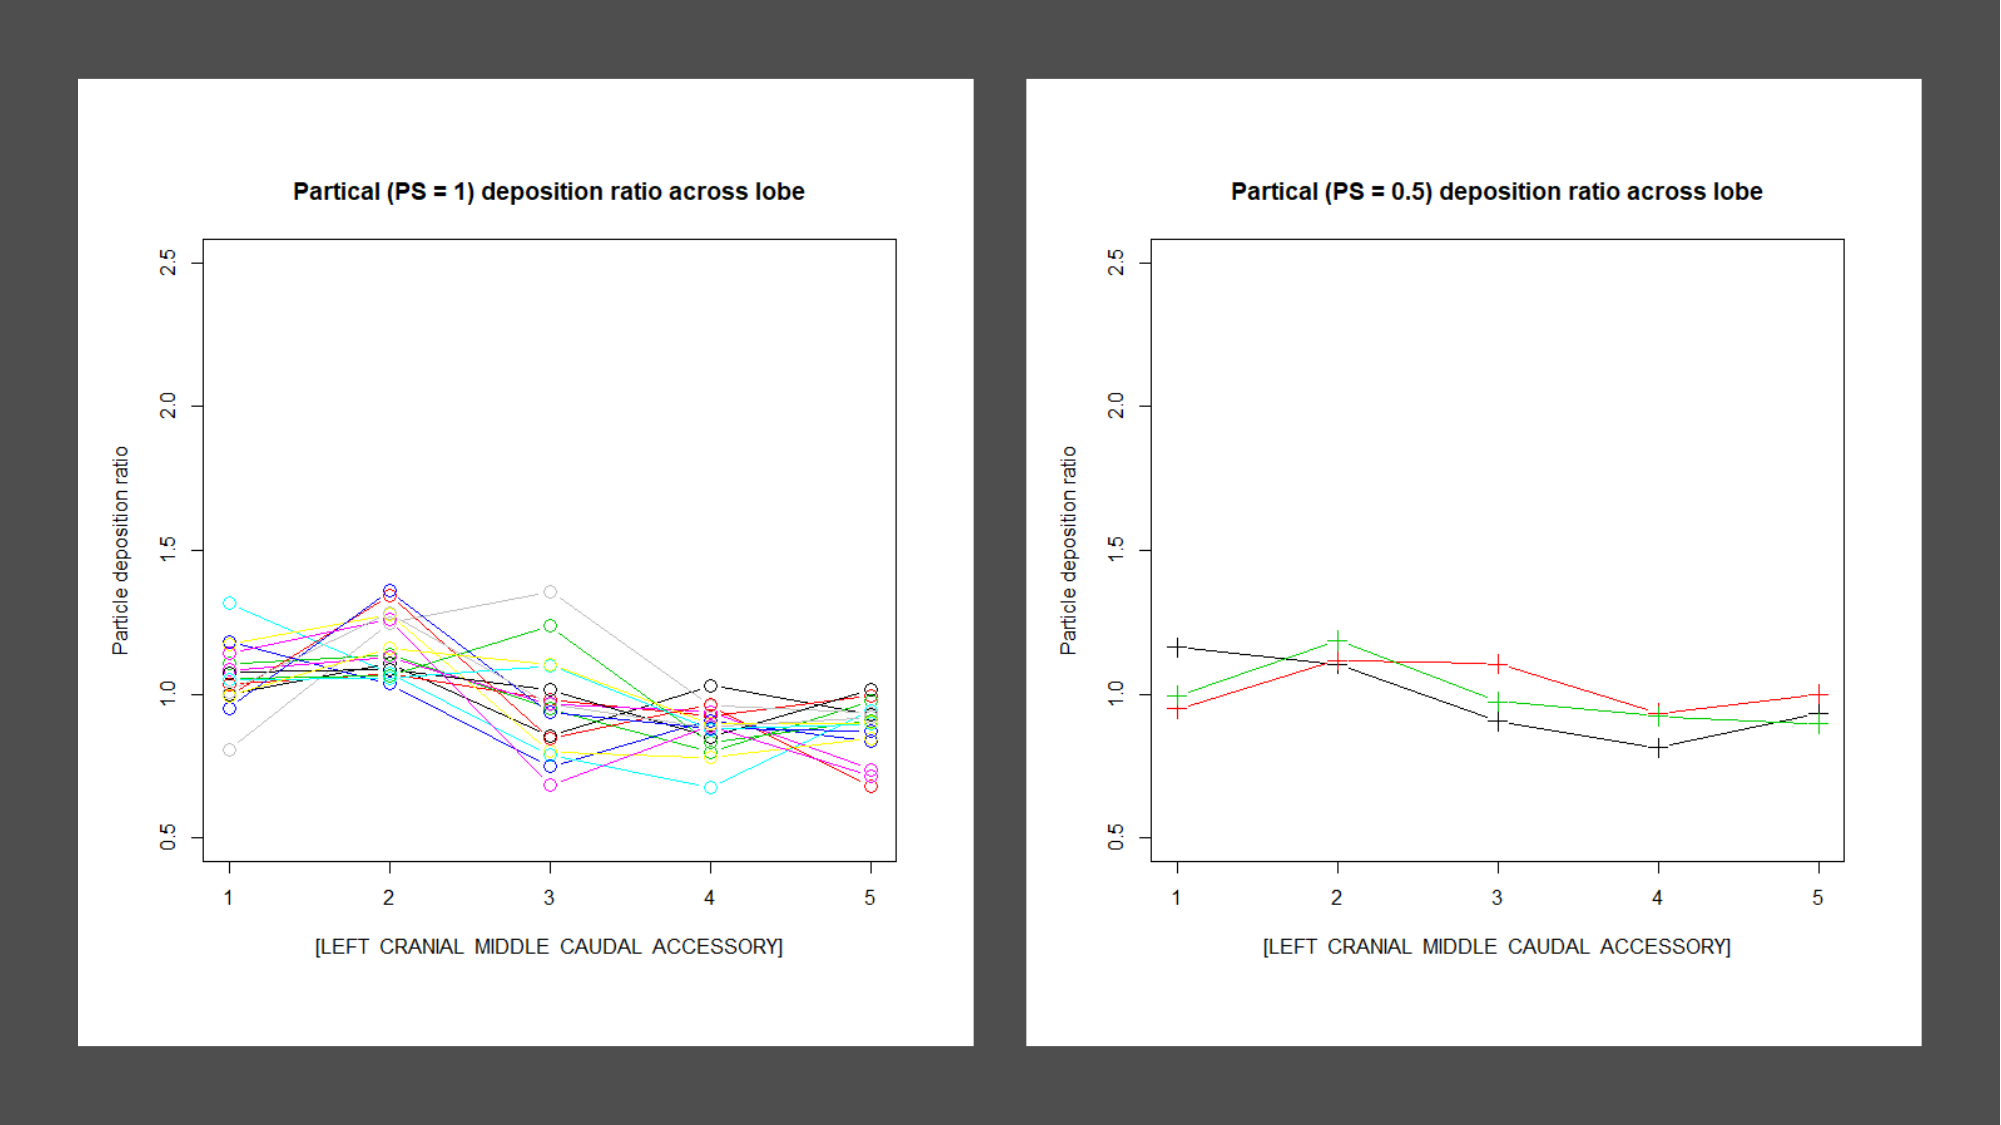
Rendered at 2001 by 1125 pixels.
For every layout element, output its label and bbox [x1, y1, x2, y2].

text_box [77, 78, 975, 1047]
picture [1053, 141, 1895, 984]
picture [105, 141, 947, 984]
text_box [1025, 78, 1923, 1047]
text_box [0, 0, 2000, 1125]
